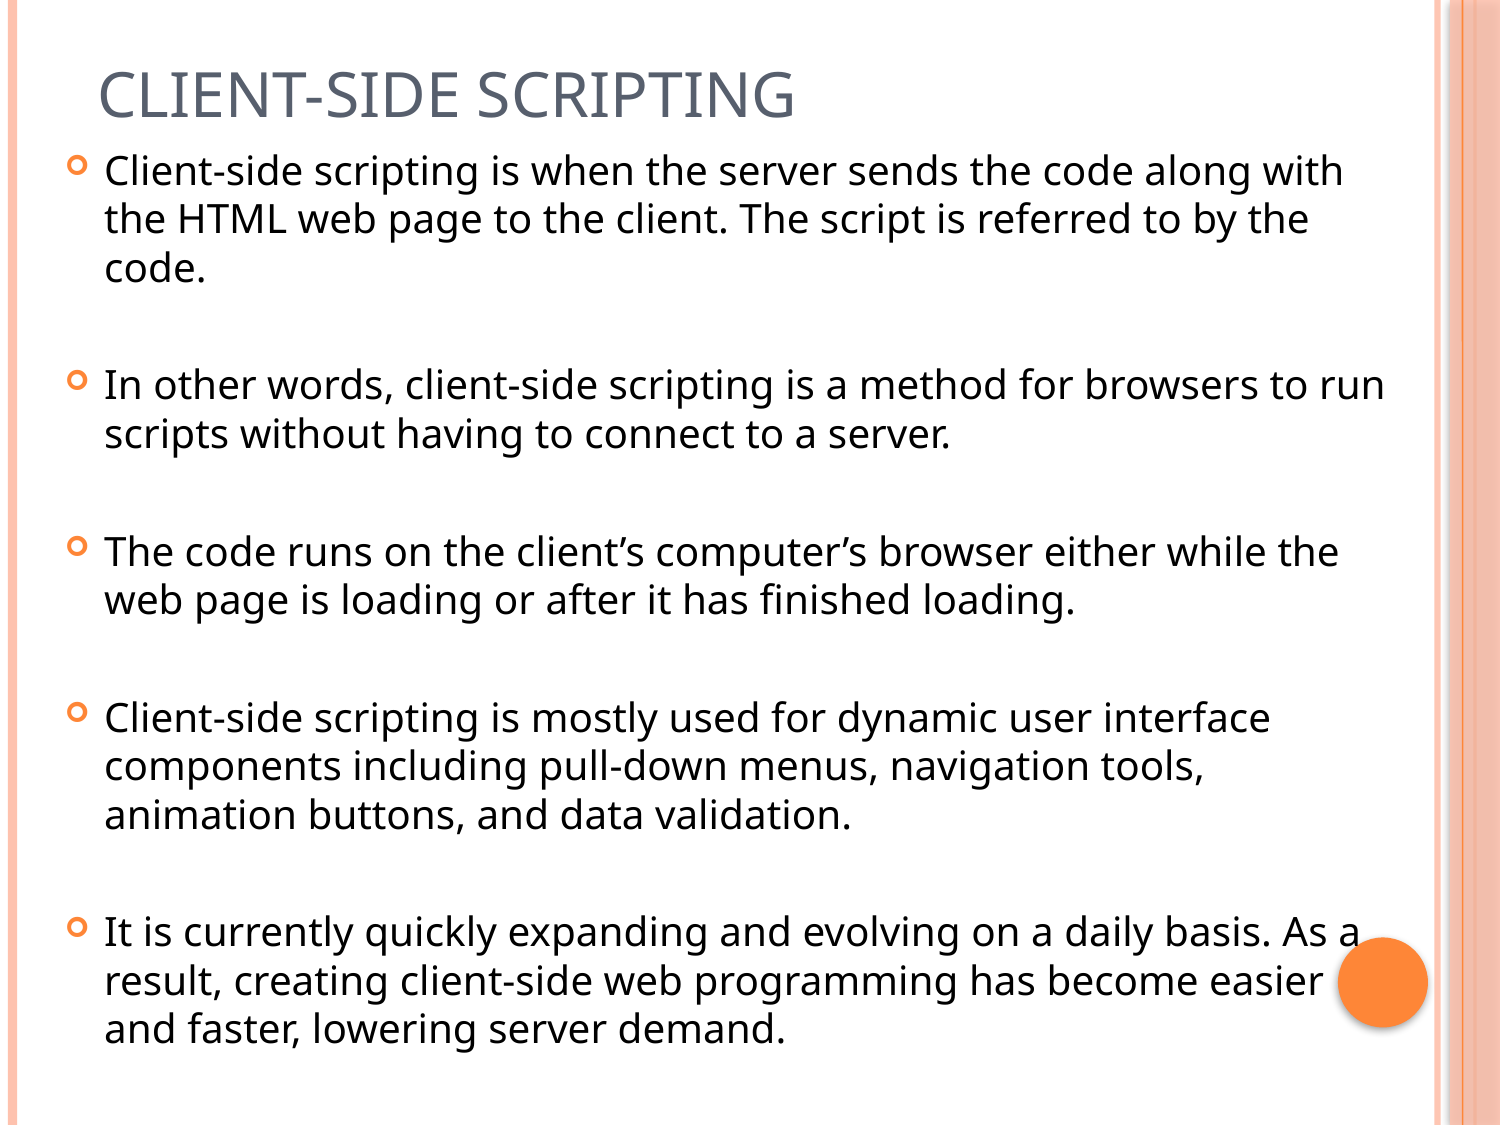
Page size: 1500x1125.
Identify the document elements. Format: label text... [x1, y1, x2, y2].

list Client-side scripting is when the server sends the code along with the HTML web page to the client. The script is referred to by the code. In other words, client-side scripting is a method for browsers to run scripts without having to connect to a server. The code runs on the client’s computer’s browser either while the web page is loading or after it has finished loading. Client-side scripting is mostly used for dynamic user interface components including pull-down menus, navigation tools, animation buttons, and data validation. It is currently quickly expanding and evolving on a daily basis. As a result, creating client-side web programming has become easier and faster, lowering server demand. [50, 137, 1413, 1062]
title Client-side scripting [82, 0, 1308, 137]
